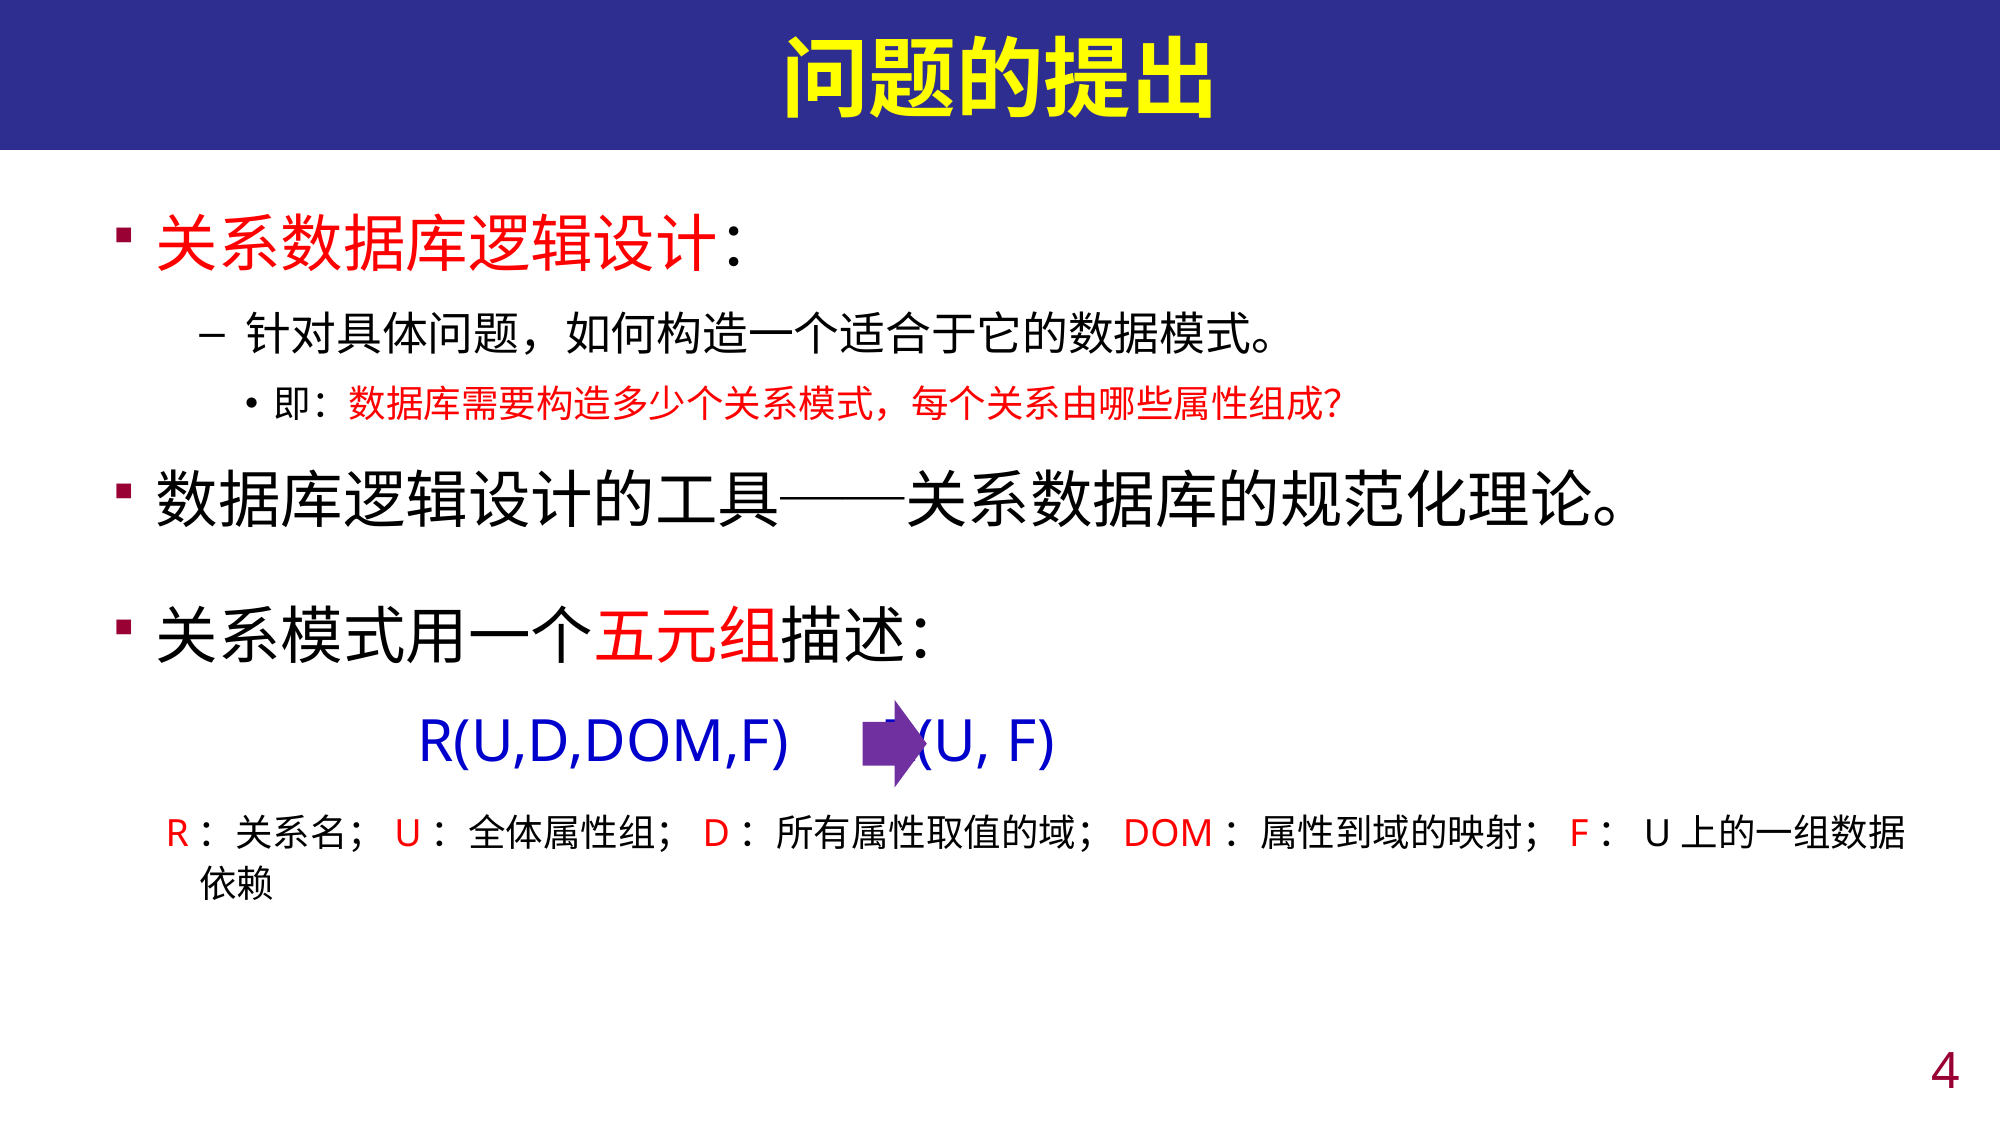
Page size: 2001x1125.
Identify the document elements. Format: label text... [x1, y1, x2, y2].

slide_number 3 [1550, 1048, 1975, 1096]
list 关系数据库逻辑设计： 针对具体问题，如何构造一个适合于它的数据模式。 即：数据库需要构造多少个关系模式，每个关系由哪些属性组成？ 数据库逻辑设计的工具──关系数据库的规范化理论。 关系模式用一个五元组描述： R(U,D,DOM,F) R(U, F) R：关系名；U：全体属性组；D：所有属性取值的域；DOM：属性到域的映射；F：U上的一组数据依赖 [97, 173, 1925, 1071]
title 问题的提出 [0, 0, 2000, 150]
text_box [860, 697, 929, 790]
